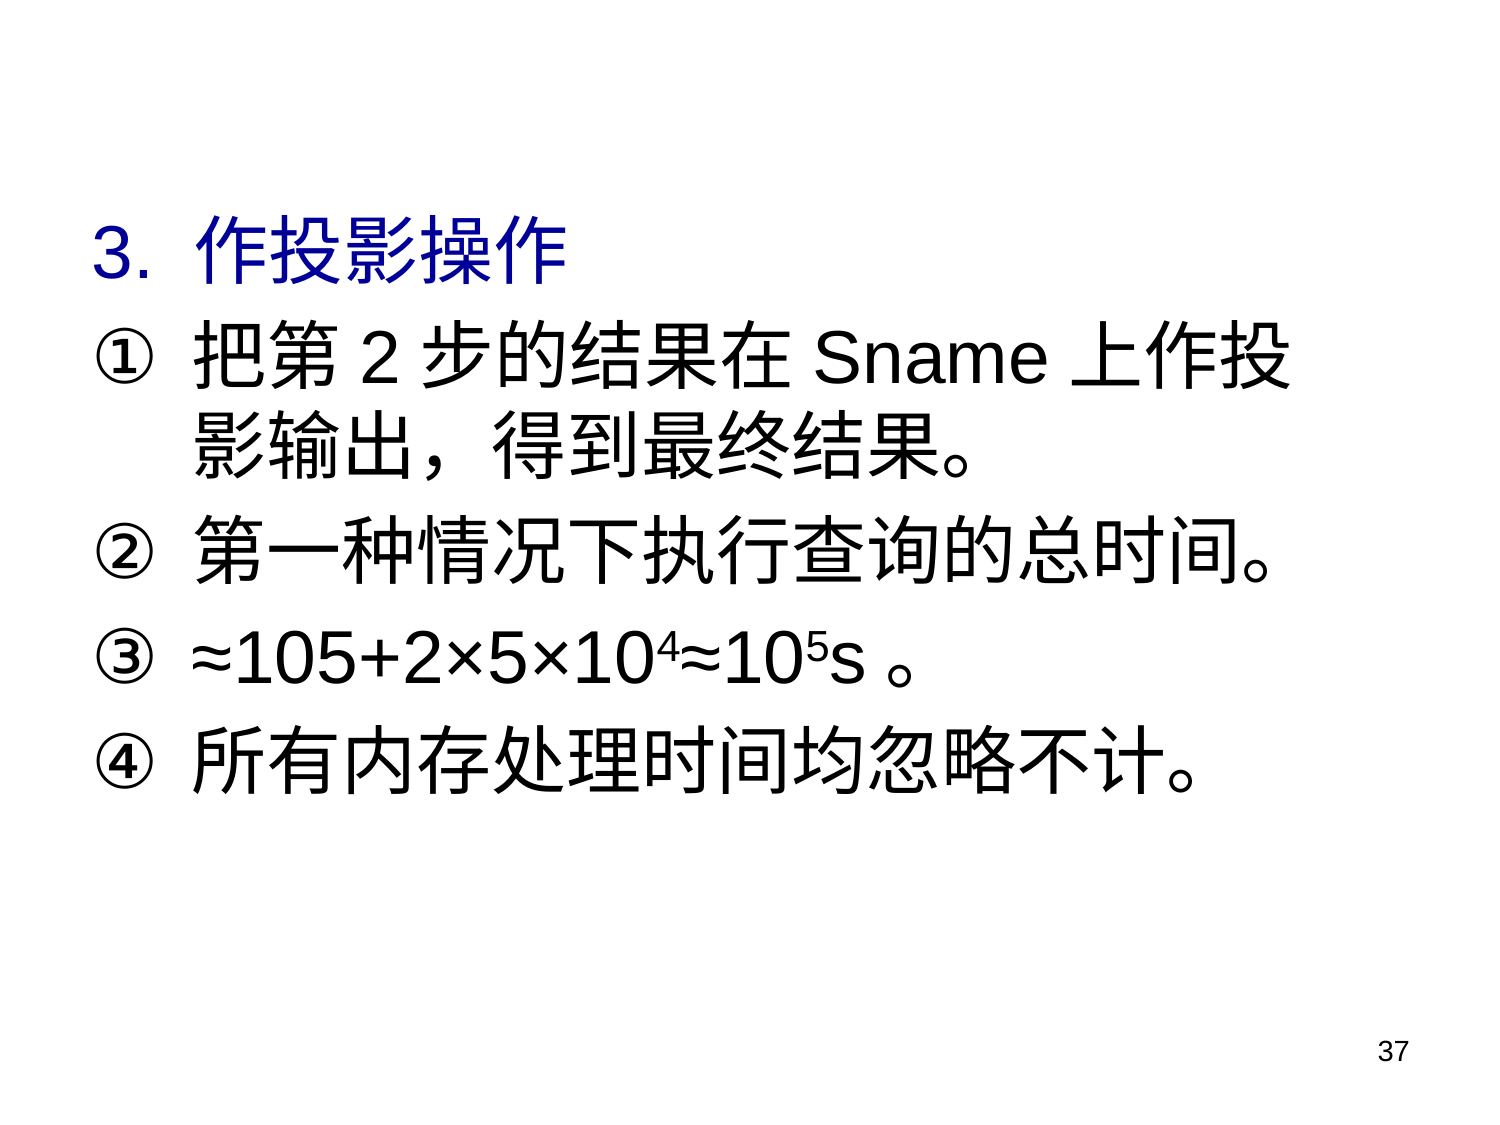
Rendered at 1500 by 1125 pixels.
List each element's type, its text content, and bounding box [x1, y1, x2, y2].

slide_number 37 [1074, 1024, 1426, 1103]
list 3. 作投影操作 把第2步的结果在Sname上作投影输出，得到最终结果。 第一种情况下执行查询的总时间。 ≈105+2×5×104≈105s。 所有内存处理时间均忽略不计。 [76, 196, 1353, 946]
